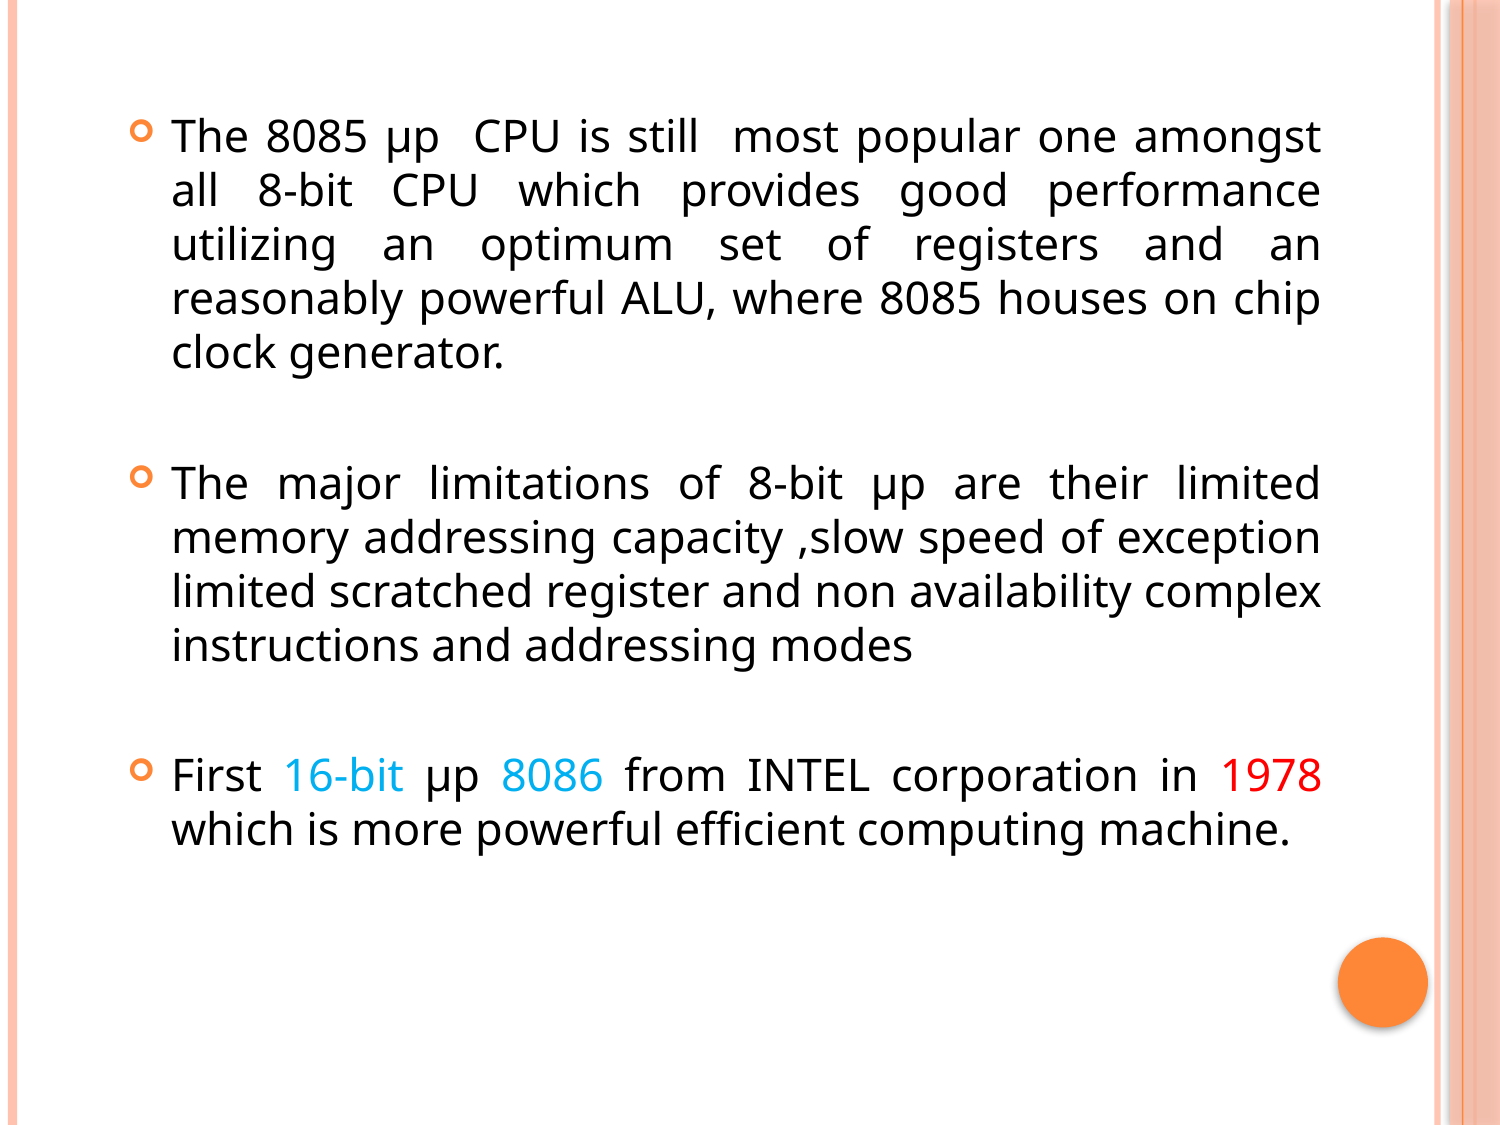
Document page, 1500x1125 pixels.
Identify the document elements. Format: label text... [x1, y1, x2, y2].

list The 8085 µp CPU is still most popular one amongst all 8-bit CPU which provides good performance utilizing an optimum set of registers and an reasonably powerful ALU, where 8085 houses on chip clock generator. The major limitations of 8-bit µp are their limited memory addressing capacity ,slow speed of exception limited scratched register and non availability complex instructions and addressing modes First 16-bit µp 8086 from INTEL corporation in 1978 which is more powerful efficient computing machine. [112, 100, 1338, 900]
